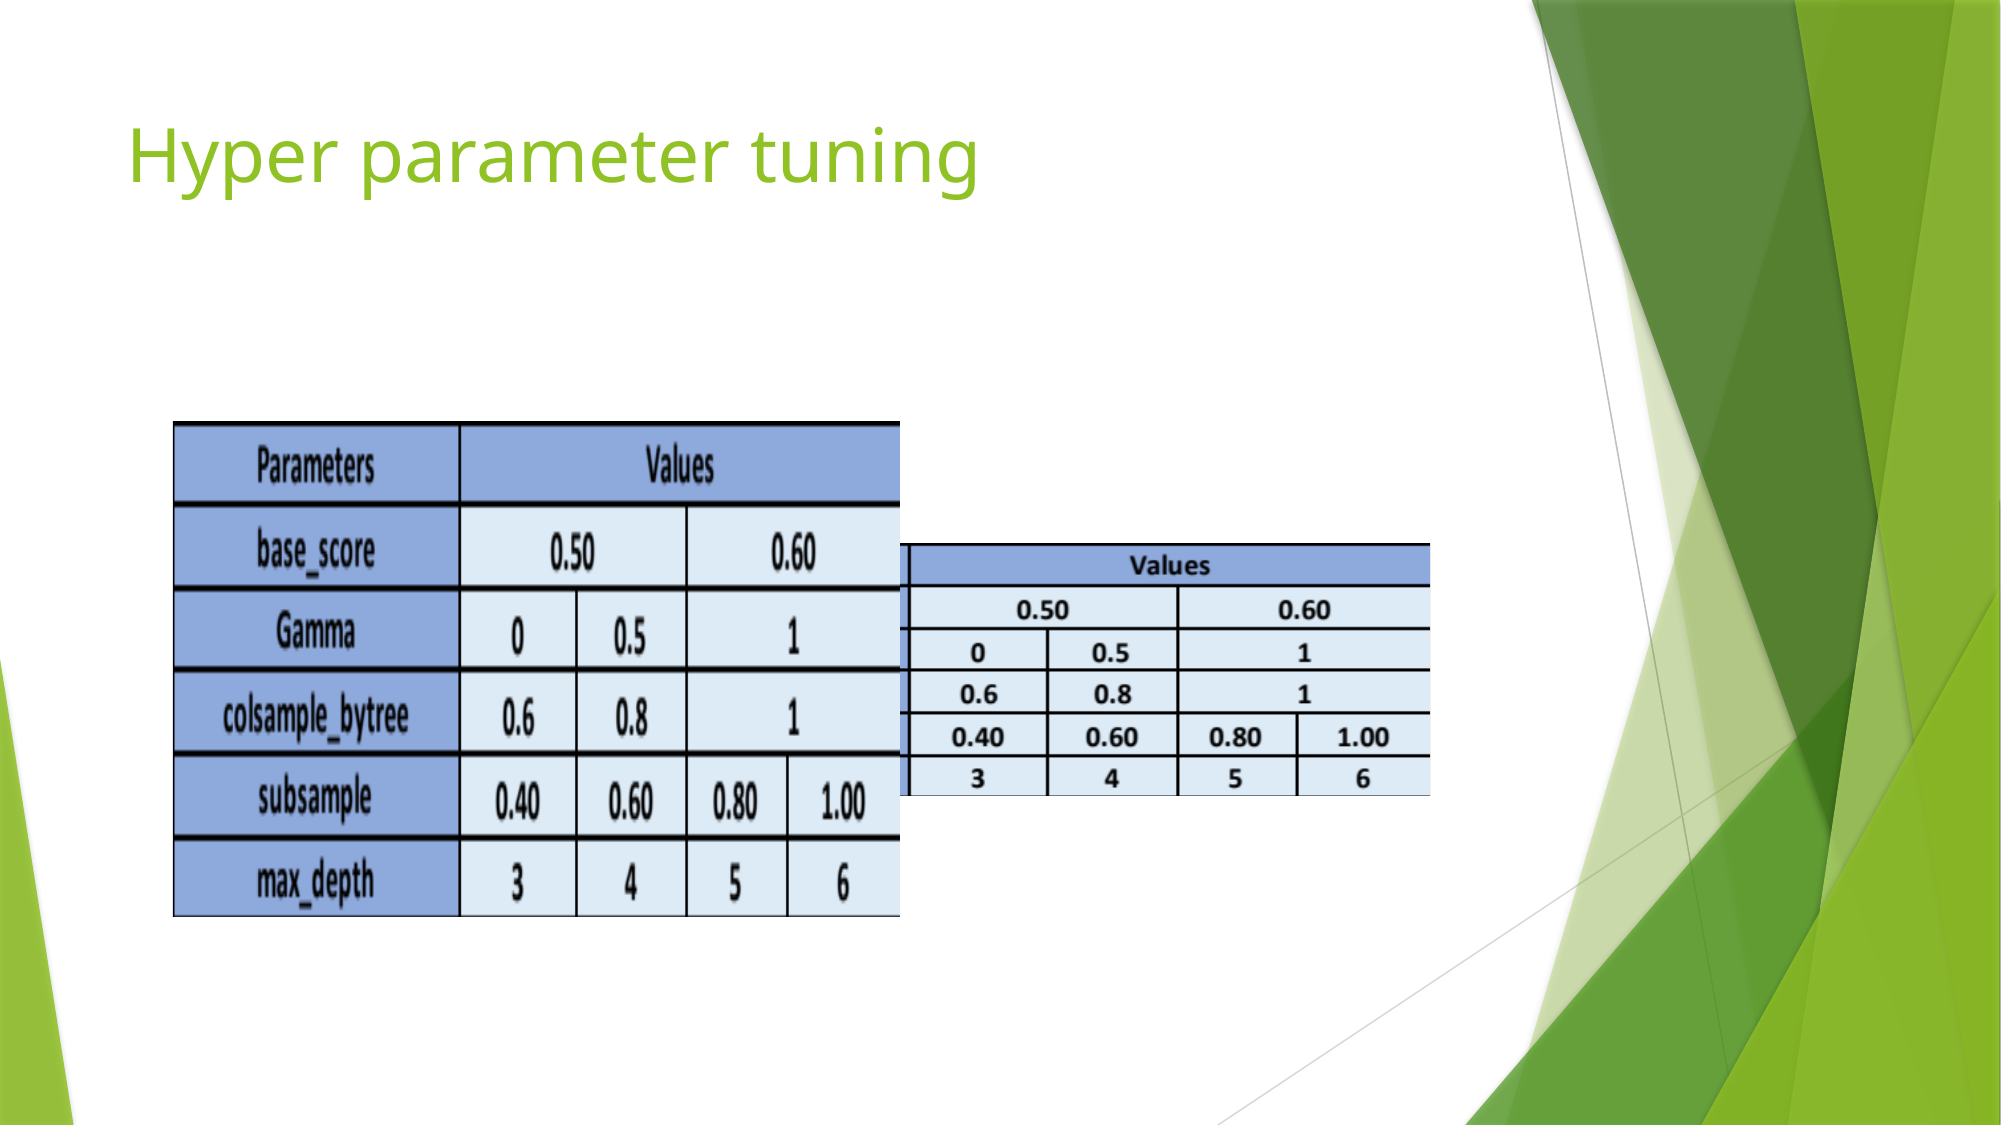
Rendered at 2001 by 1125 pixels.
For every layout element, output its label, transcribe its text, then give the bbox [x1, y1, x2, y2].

picture [172, 421, 901, 918]
title Hyper parameter tuning [111, 99, 1522, 317]
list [905, 542, 1431, 796]
